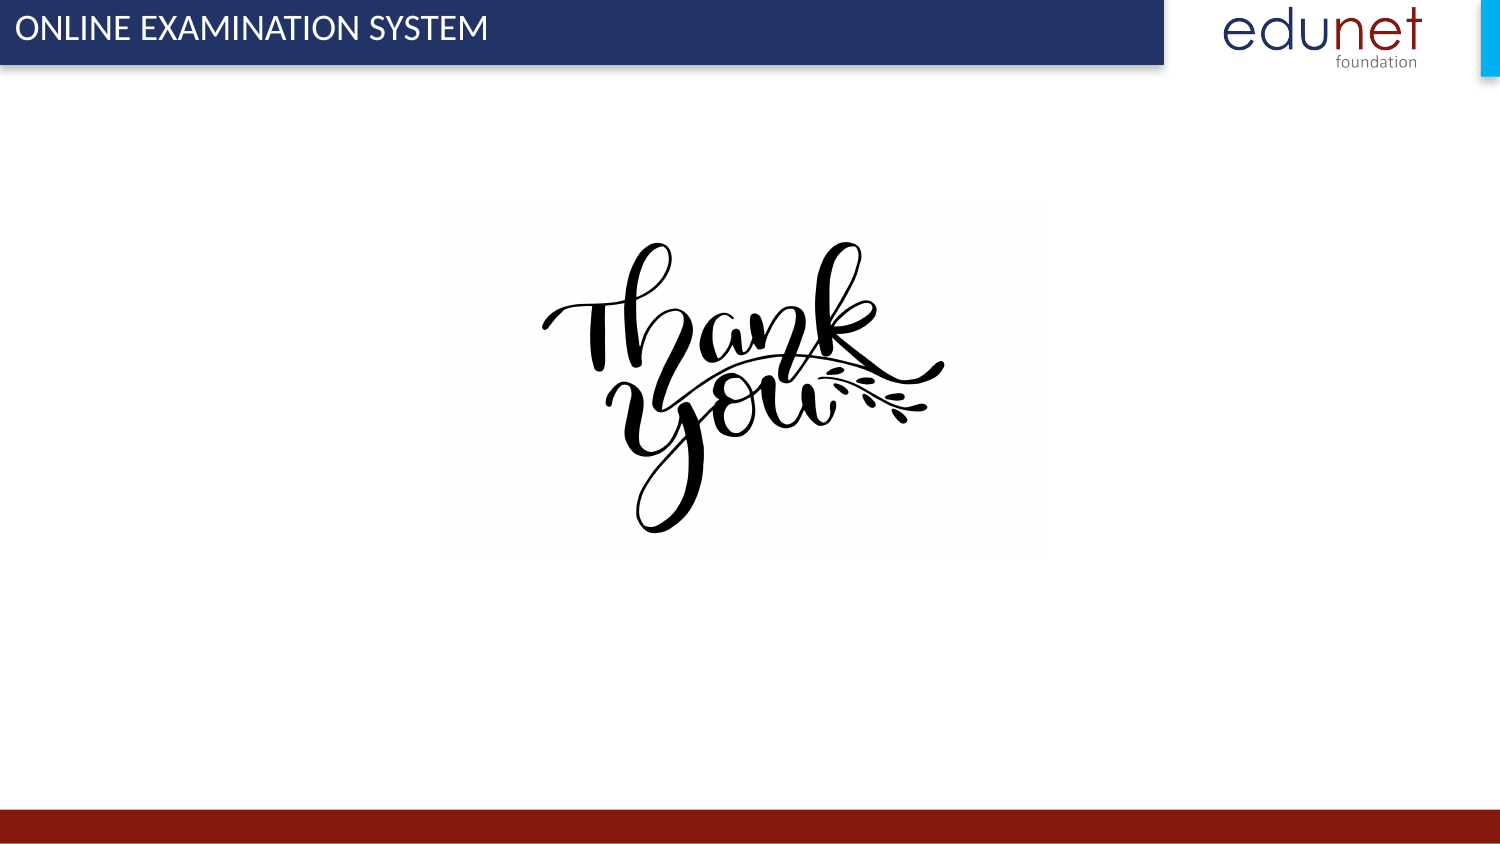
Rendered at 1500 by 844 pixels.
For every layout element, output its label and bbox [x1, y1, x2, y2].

picture [439, 205, 1048, 558]
picture [1219, 4, 1424, 72]
